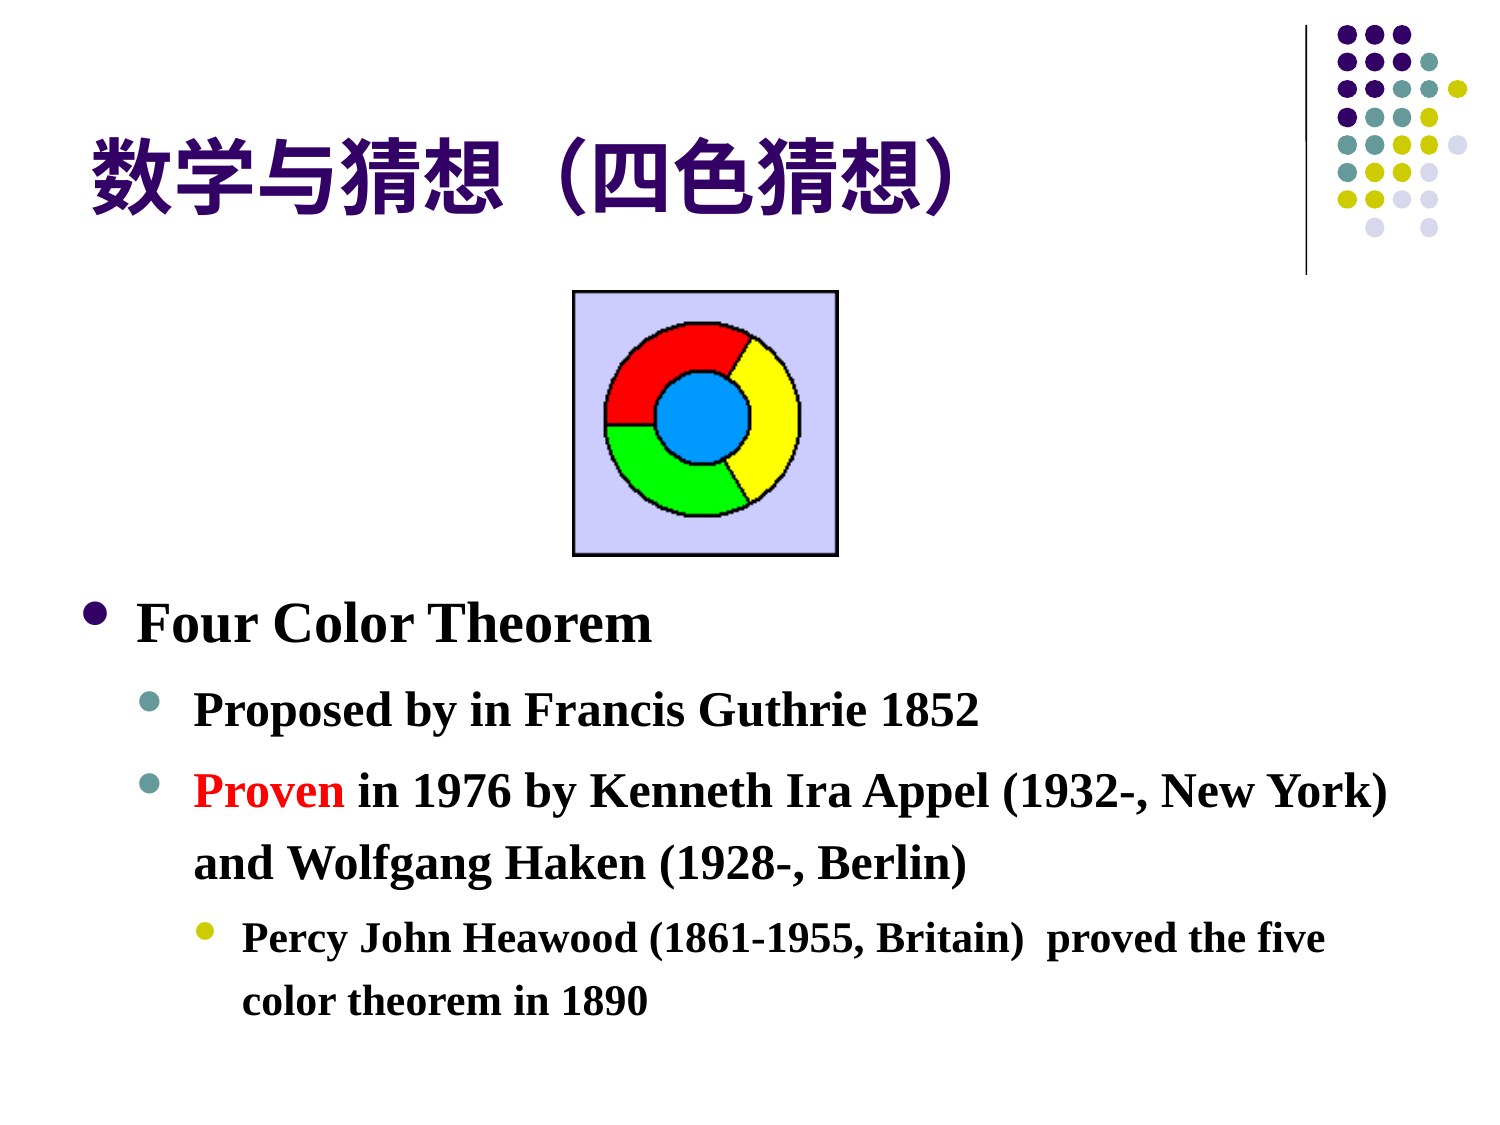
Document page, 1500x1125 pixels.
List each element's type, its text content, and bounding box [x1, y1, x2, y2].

title 数学与猜想（四色猜想） [75, 59, 1425, 233]
picture [572, 290, 839, 557]
list Four Color Theorem Proposed by in Francis Guthrie 1852 Proven in 1976 by Kenneth Ira Appel (1932-, New York) and Wolfgang Haken (1928-, Berlin) Percy John Heawood (1861-1955, Britain) proved the five color theorem in 1890 [64, 562, 1424, 1059]
